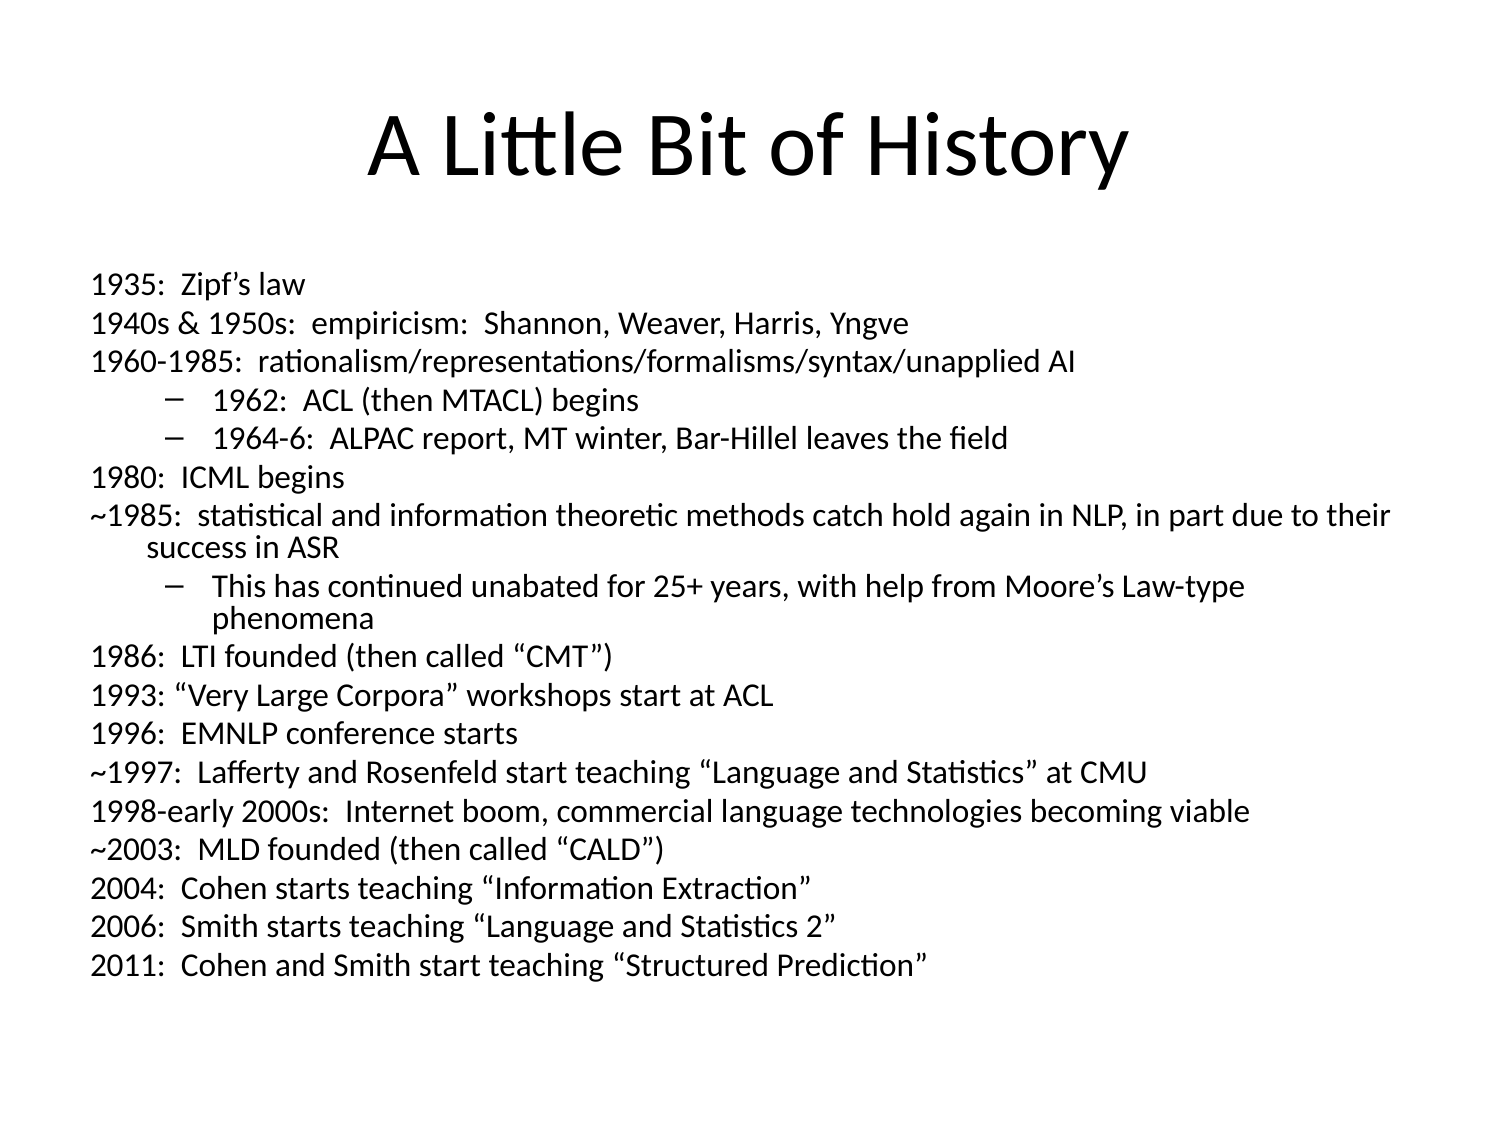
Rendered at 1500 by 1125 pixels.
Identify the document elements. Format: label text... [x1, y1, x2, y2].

title A Little Bit of History [75, 45, 1425, 233]
list 1935: Zipf’s law 1940s & 1950s: empiricism: Shannon, Weaver, Harris, Yngve 1960-1985: rationalism/representations/formalisms/syntax/unapplied AI 1962: ACL (then MTACL) begins 1964-6: ALPAC report, MT winter, Bar-Hillel leaves the field 1980: ICML begins ~1985: statistical and information theoretic methods catch hold again in NLP, in part due to their success in ASR This has continued unabated for 25+ years, with help from Moore’s Law-type phenomena 1986: LTI founded (then called “CMT”) 1993: “Very Large Corpora” workshops start at ACL 1996: EMNLP conference starts ~1997: Lafferty and Rosenfeld start teaching “Language and Statistics” at CMU 1998-early 2000s: Internet boom, commercial language technologies becoming viable ~2003: MLD founded (then called “CALD”) 2004: Cohen starts teaching “Information Extraction” 2006: Smith starts teaching “Language and Statistics 2” 2011: Cohen and Smith start teaching “Structured Prediction” [75, 262, 1425, 1005]
